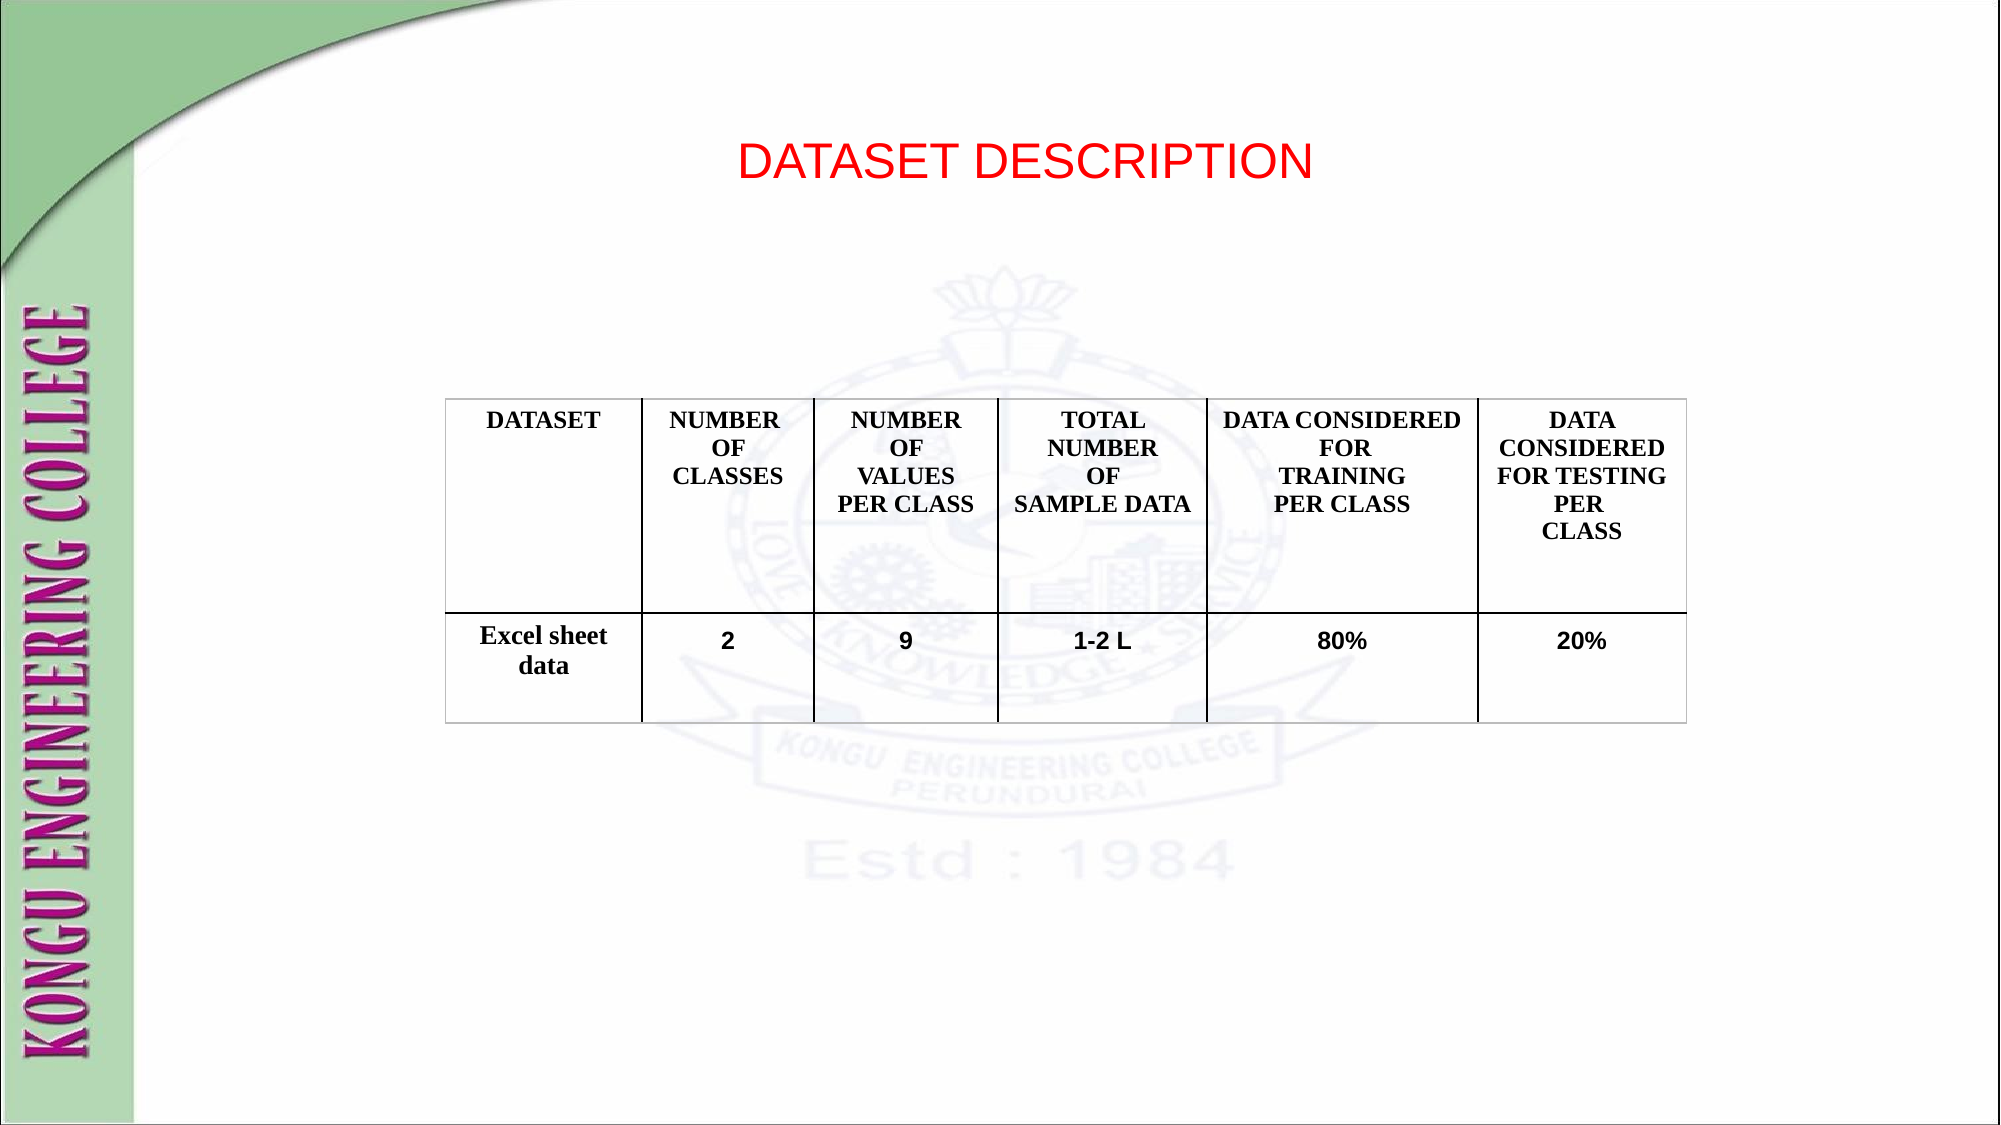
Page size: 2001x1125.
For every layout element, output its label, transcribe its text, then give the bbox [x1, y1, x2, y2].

title DATASET DESCRIPTION [383, 128, 1669, 189]
table_cell 1-2 L [999, 614, 1206, 722]
table_cell 80% [1208, 614, 1477, 722]
table_cell 9 [815, 614, 997, 722]
picture [0, 0, 2000, 1125]
table_header TOTAL NUMBER OF SAMPLE DATA [999, 400, 1206, 612]
table_header NUMBER OF VALUES PER CLASS [815, 400, 997, 612]
table_header DATA CONSIDERED FOR TESTING PER CLASS [1479, 400, 1686, 612]
table_cell Excel sheet data [446, 614, 641, 722]
table_cell 2 [643, 614, 813, 722]
table_header DATASET [446, 400, 641, 612]
table_cell 20% [1479, 614, 1686, 722]
table_header DATA CONSIDERED FOR TRAINING PER CLASS [1208, 400, 1477, 612]
table_header NUMBER OF CLASSES [643, 400, 813, 612]
